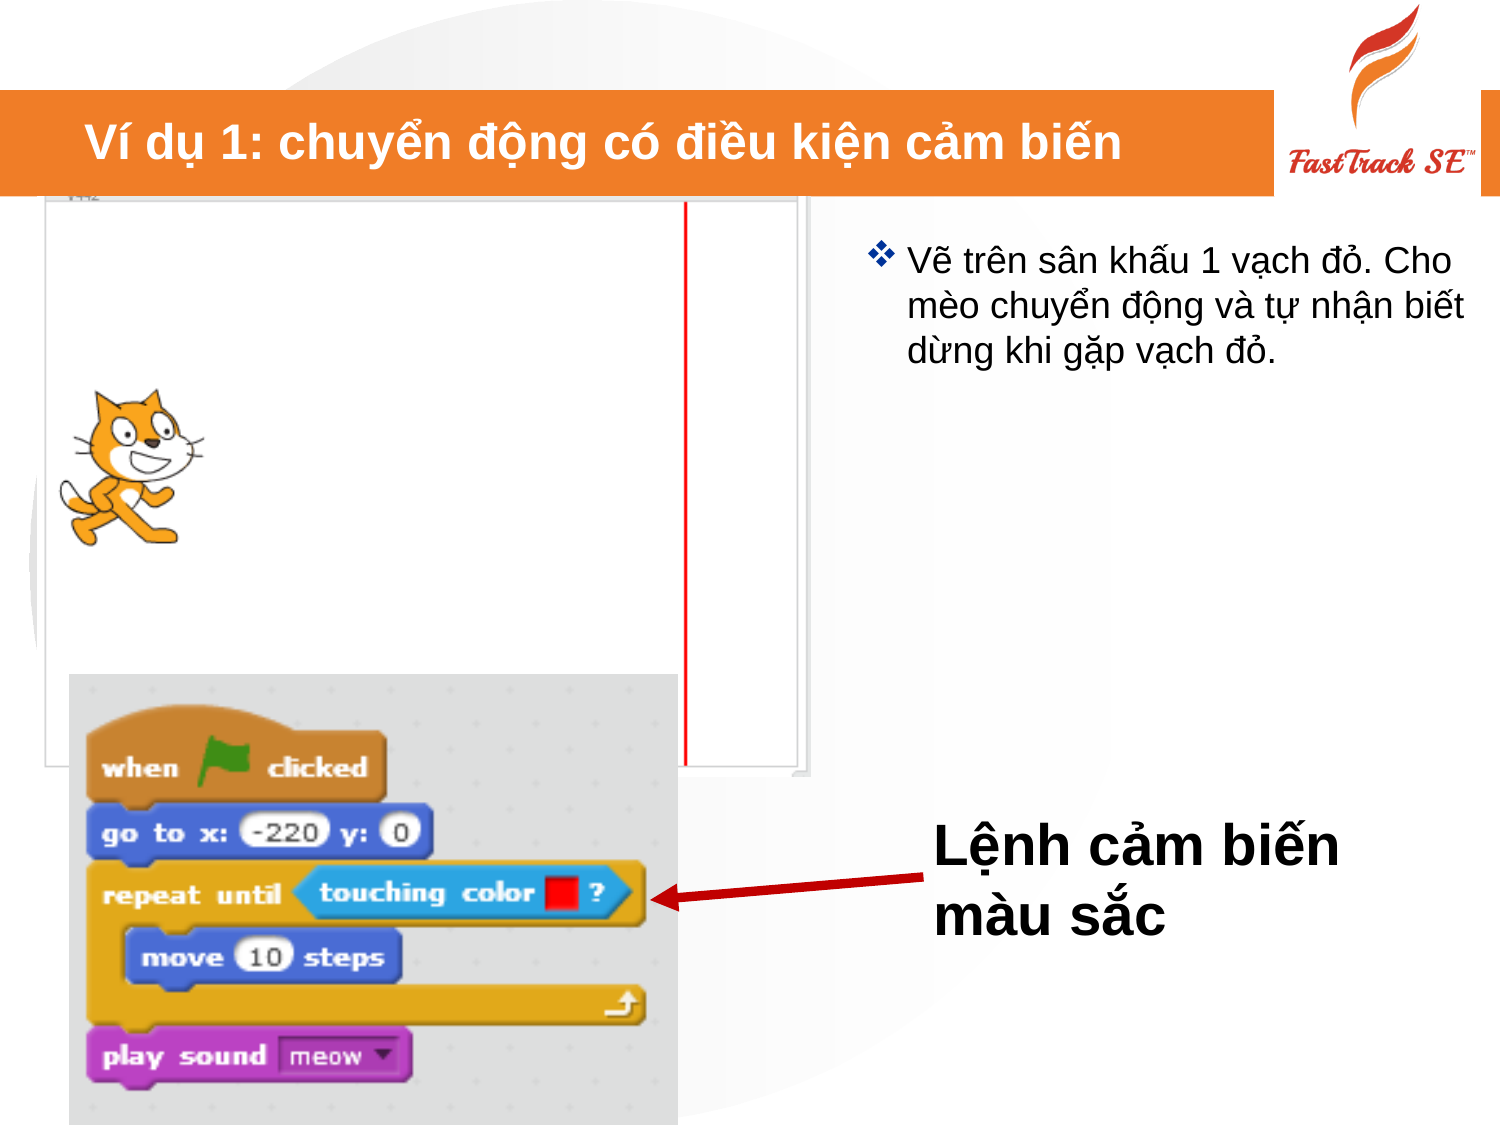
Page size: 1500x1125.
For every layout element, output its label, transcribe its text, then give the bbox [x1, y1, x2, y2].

picture [37, 196, 812, 1125]
list Vẽ trên sân khấu 1 vạch đỏ. Cho mèo chuyển động và tự nhận biết dừng khi gặp vạch đỏ. [849, 228, 1500, 629]
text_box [649, 877, 919, 901]
title Ví dụ 1: chuyển động có điều kiện cảm biến [69, 99, 1175, 180]
table_header [33, 193, 814, 197]
text_box Lệnh cảm biến màu sắc [918, 799, 1432, 955]
picture [1275, 0, 1482, 192]
